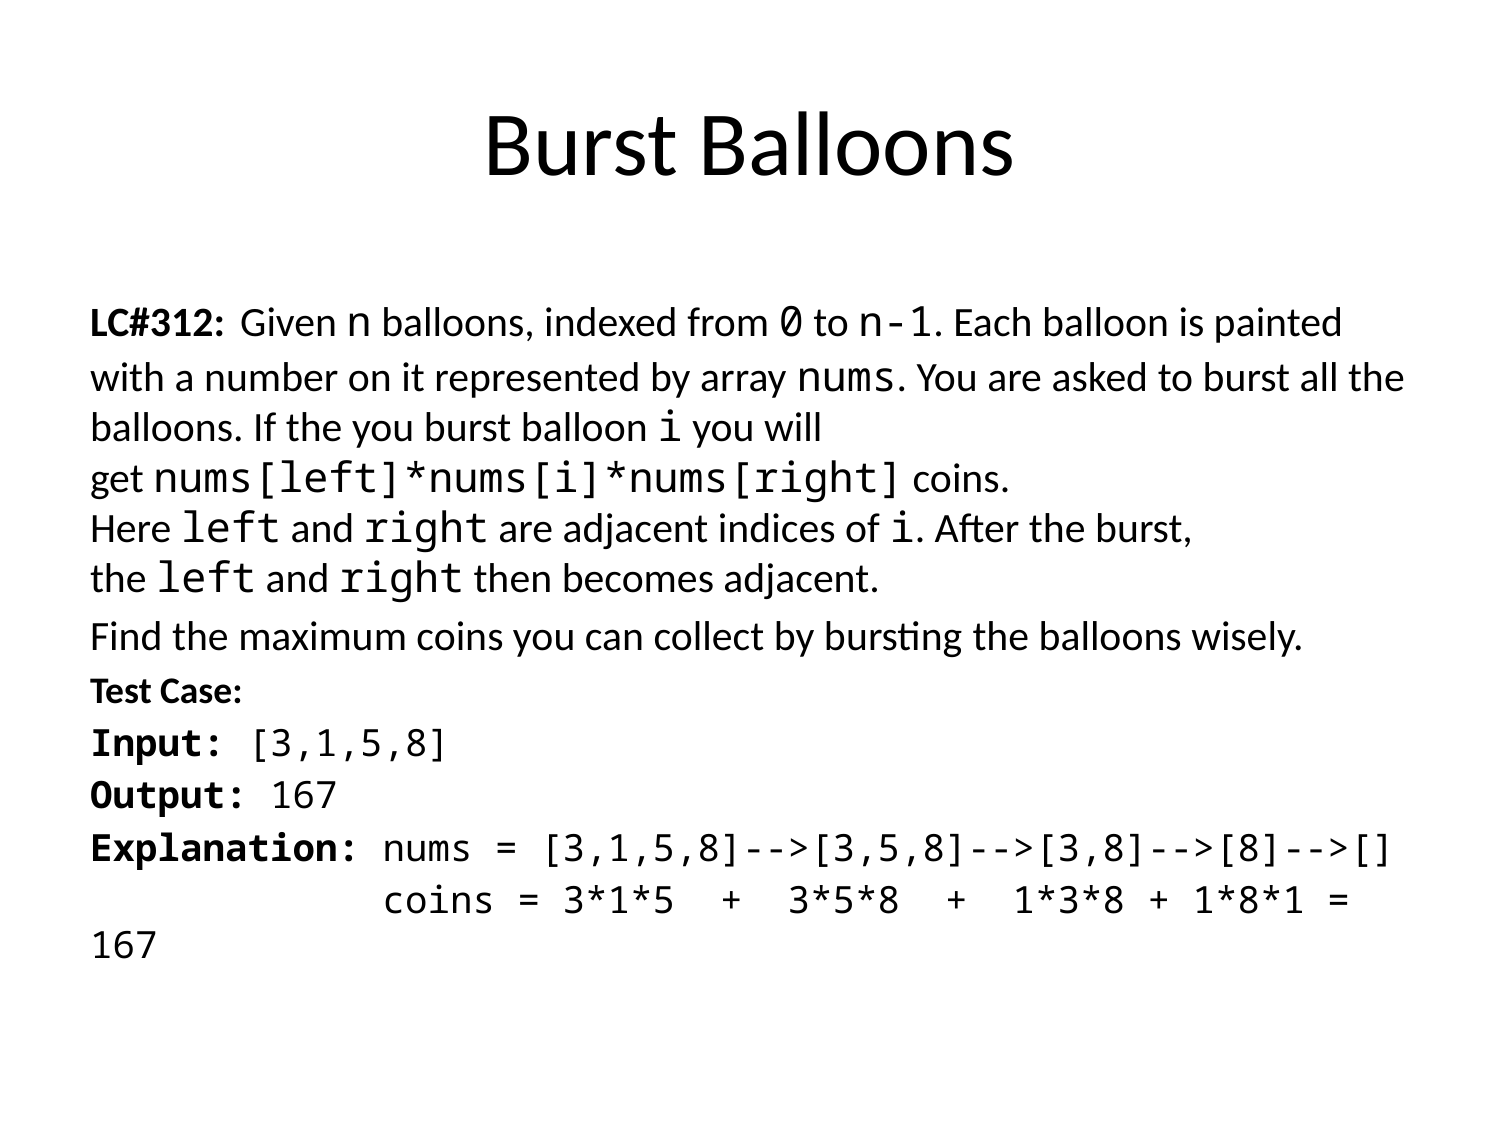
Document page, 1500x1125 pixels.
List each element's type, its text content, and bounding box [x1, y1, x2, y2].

title Burst Balloons [75, 45, 1425, 233]
list LC#312: Given n balloons, indexed from 0 to n-1. Each balloon is painted with a number on it represented by array nums. You are asked to burst all the balloons. If the you burst balloon i you will get nums[left]*nums[i]*nums[right] coins. Here left and right are adjacent indices of i. After the burst, the left and right then becomes adjacent. Find the maximum coins you can collect by bursting the balloons wisely. Test Case: Input: [3,1,5,8] Output: 167 Explanation: nums = [3,1,5,8]-->[3,5,8]-->[3,8]-->[8]-->[] coins = 3*1*5 + 3*5*8 + 1*3*8 + 1*8*1 = 167 [75, 262, 1425, 1005]
